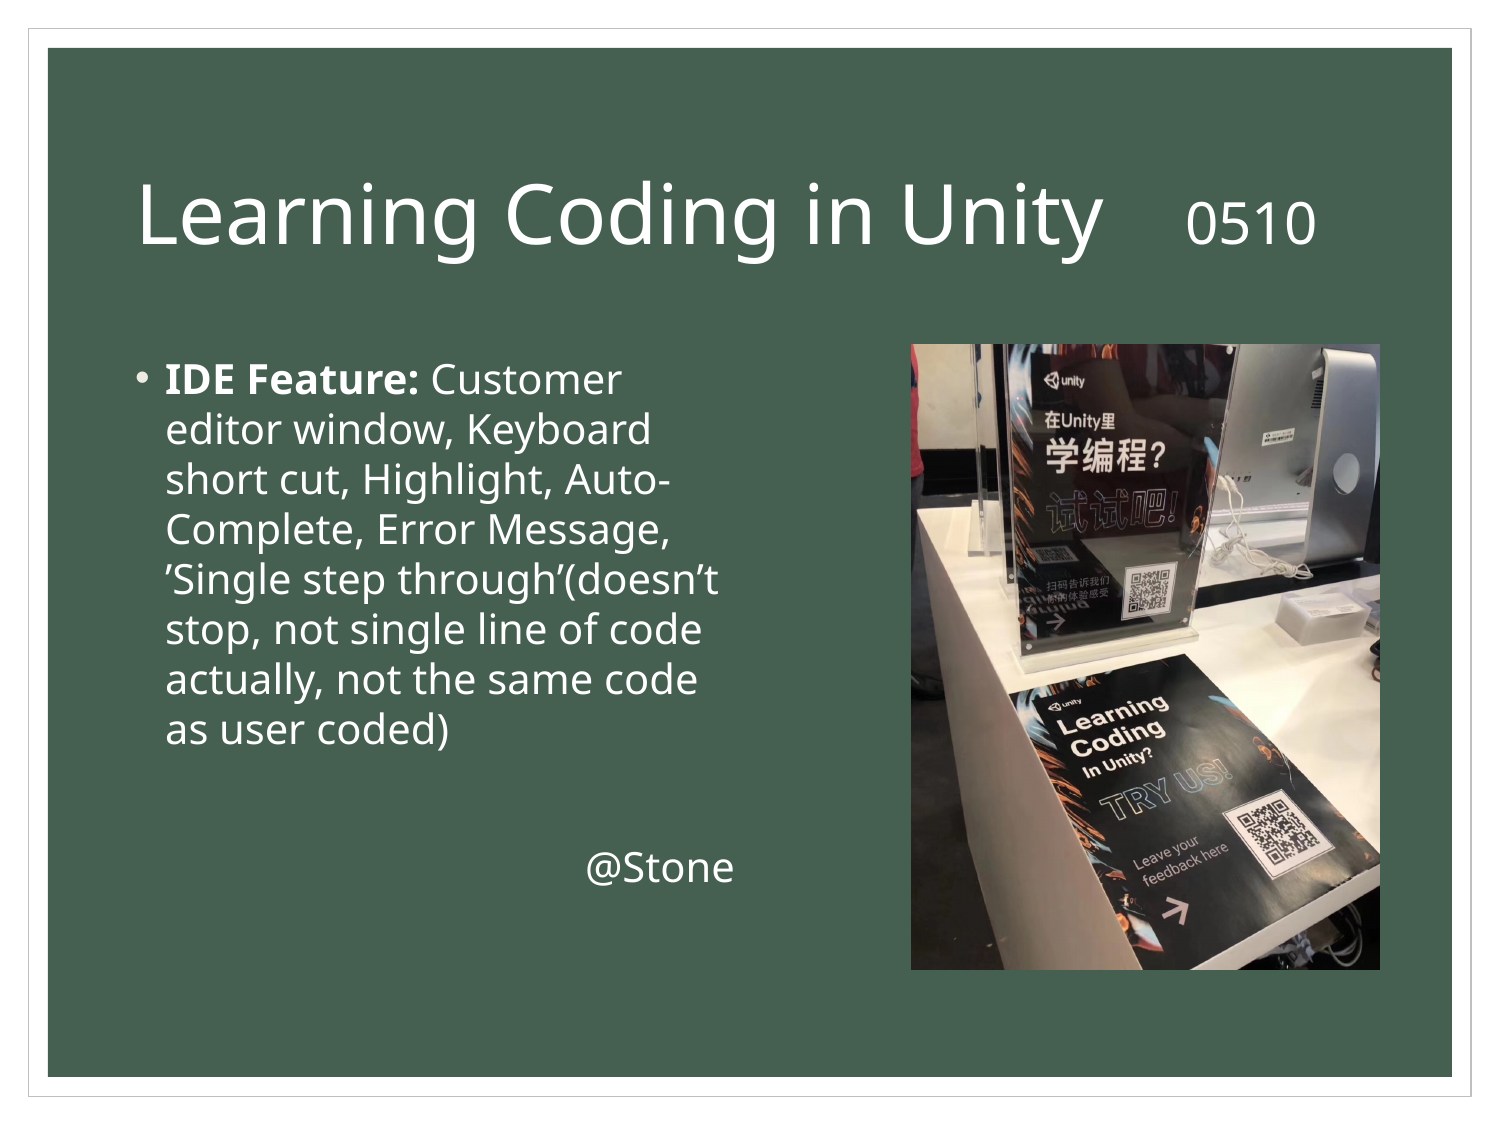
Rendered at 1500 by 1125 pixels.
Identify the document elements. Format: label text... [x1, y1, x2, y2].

title Learning Coding in Unity 0510 [120, 105, 1380, 331]
list IDE Feature: Customer editor window, Keyboard short cut, Highlight, Auto-Complete, Error Message, ’Single step through’(doesn’t stop, not single line of code actually, not the same code as user coded) @Stone [120, 345, 750, 990]
picture [911, 344, 1380, 970]
